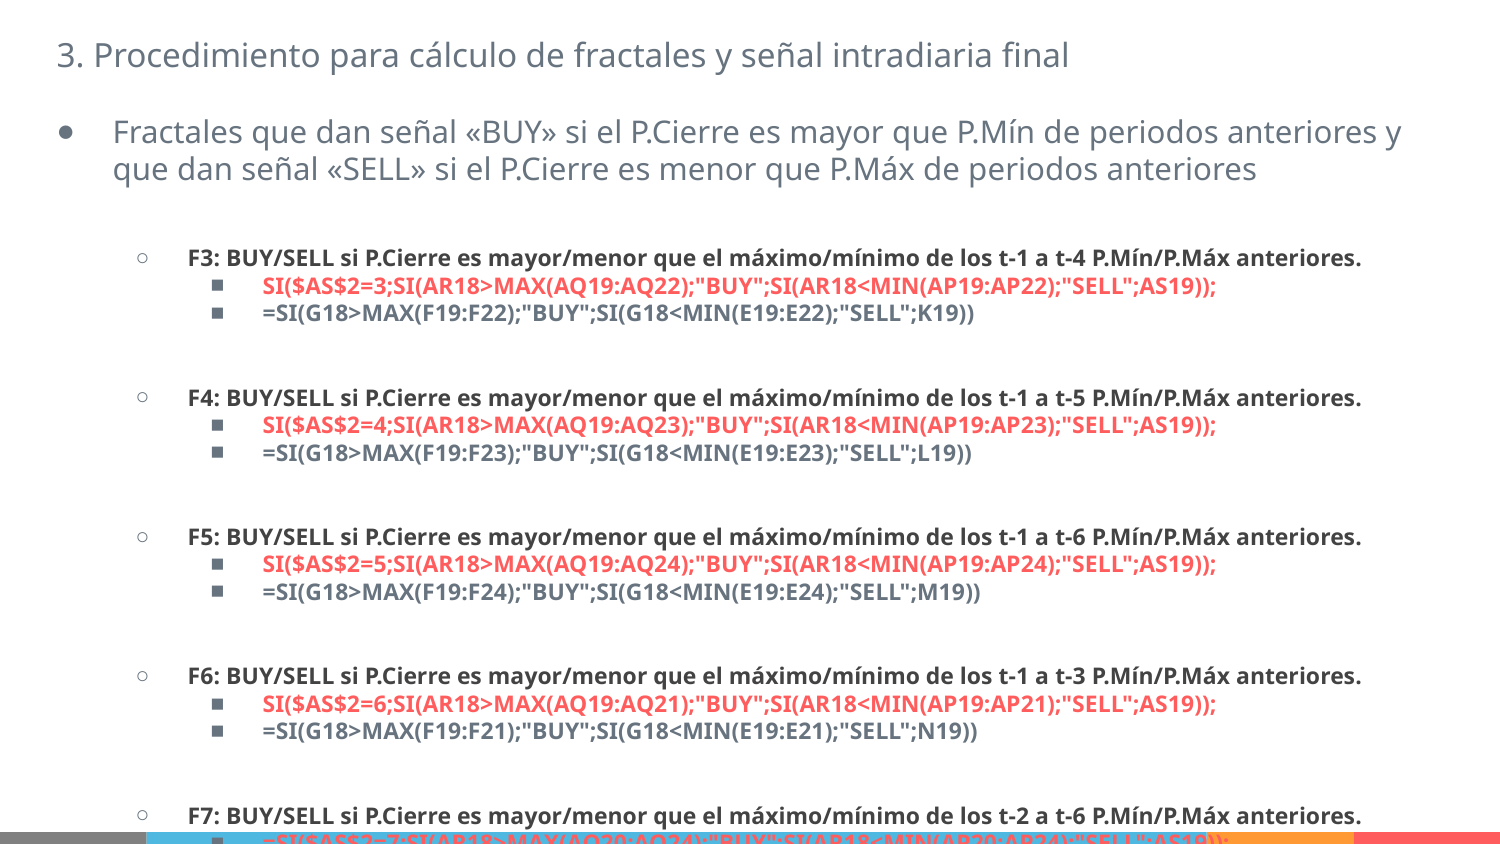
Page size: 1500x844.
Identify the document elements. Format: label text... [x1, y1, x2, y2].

list 3. Procedimiento para cálculo de fractales y señal intradiaria final Fractales que dan señal «BUY» si el P.Cierre es mayor que P.Mín de periodos anteriores y que dan señal «SELL» si el P.Cierre es menor que P.Máx de periodos anteriores F3: BUY/SELL si P.Cierre es mayor/menor que el máximo/mínimo de los t-1 a t-4 P.Mín/P.Máx anteriores. SI($AS$2=3;SI(AR18>MAX(AQ19:AQ22);"BUY";SI(AR18<MIN(AP19:AP22);"SELL";AS19)); =SI(G18>MAX(F19:F22);"BUY";SI(G18<MIN(E19:E22);"SELL";K19)) F4: BUY/SELL si P.Cierre es mayor/menor que el máximo/mínimo de los t-1 a t-5 P.Mín/P.Máx anteriores. SI($AS$2=4;SI(AR18>MAX(AQ19:AQ23);"BUY";SI(AR18<MIN(AP19:AP23);"SELL";AS19)); =SI(G18>MAX(F19:F23);"BUY";SI(G18<MIN(E19:E23);"SELL";L19)) F5: BUY/SELL si P.Cierre es mayor/menor que el máximo/mínimo de los t-1 a t-6 P.Mín/P.Máx anteriores. SI($AS$2=5;SI(AR18>MAX(AQ19:AQ24);"BUY";SI(AR18<MIN(AP19:AP24);"SELL";AS19)); =SI(G18>MAX(F19:F24);"BUY";SI(G18<MIN(E19:E24);"SELL";M19)) F6: BUY/SELL si P.Cierre es mayor/menor que el máximo/mínimo de los t-1 a t-3 P.Mín/P.Máx anteriores. SI($AS$2=6;SI(AR18>MAX(AQ19:AQ21);"BUY";SI(AR18<MIN(AP19:AP21);"SELL";AS19)); =SI(G18>MAX(F19:F21);"BUY";SI(G18<MIN(E19:E21);"SELL";N19)) F7: BUY/SELL si P.Cierre es mayor/menor que el máximo/mínimo de los t-2 a t-6 P.Mín/P.Máx anteriores. =SI($AS$2=7;SI(AR18>MAX(AQ20:AQ24);"BUY";SI(AR18<MIN(AP20:AP24);"SELL";AS19)); =SI(G18>MAX(F20:F24);"BUY";SI(G18<MIN(E20:E24);"SELL";O19)) [22, 19, 1474, 773]
